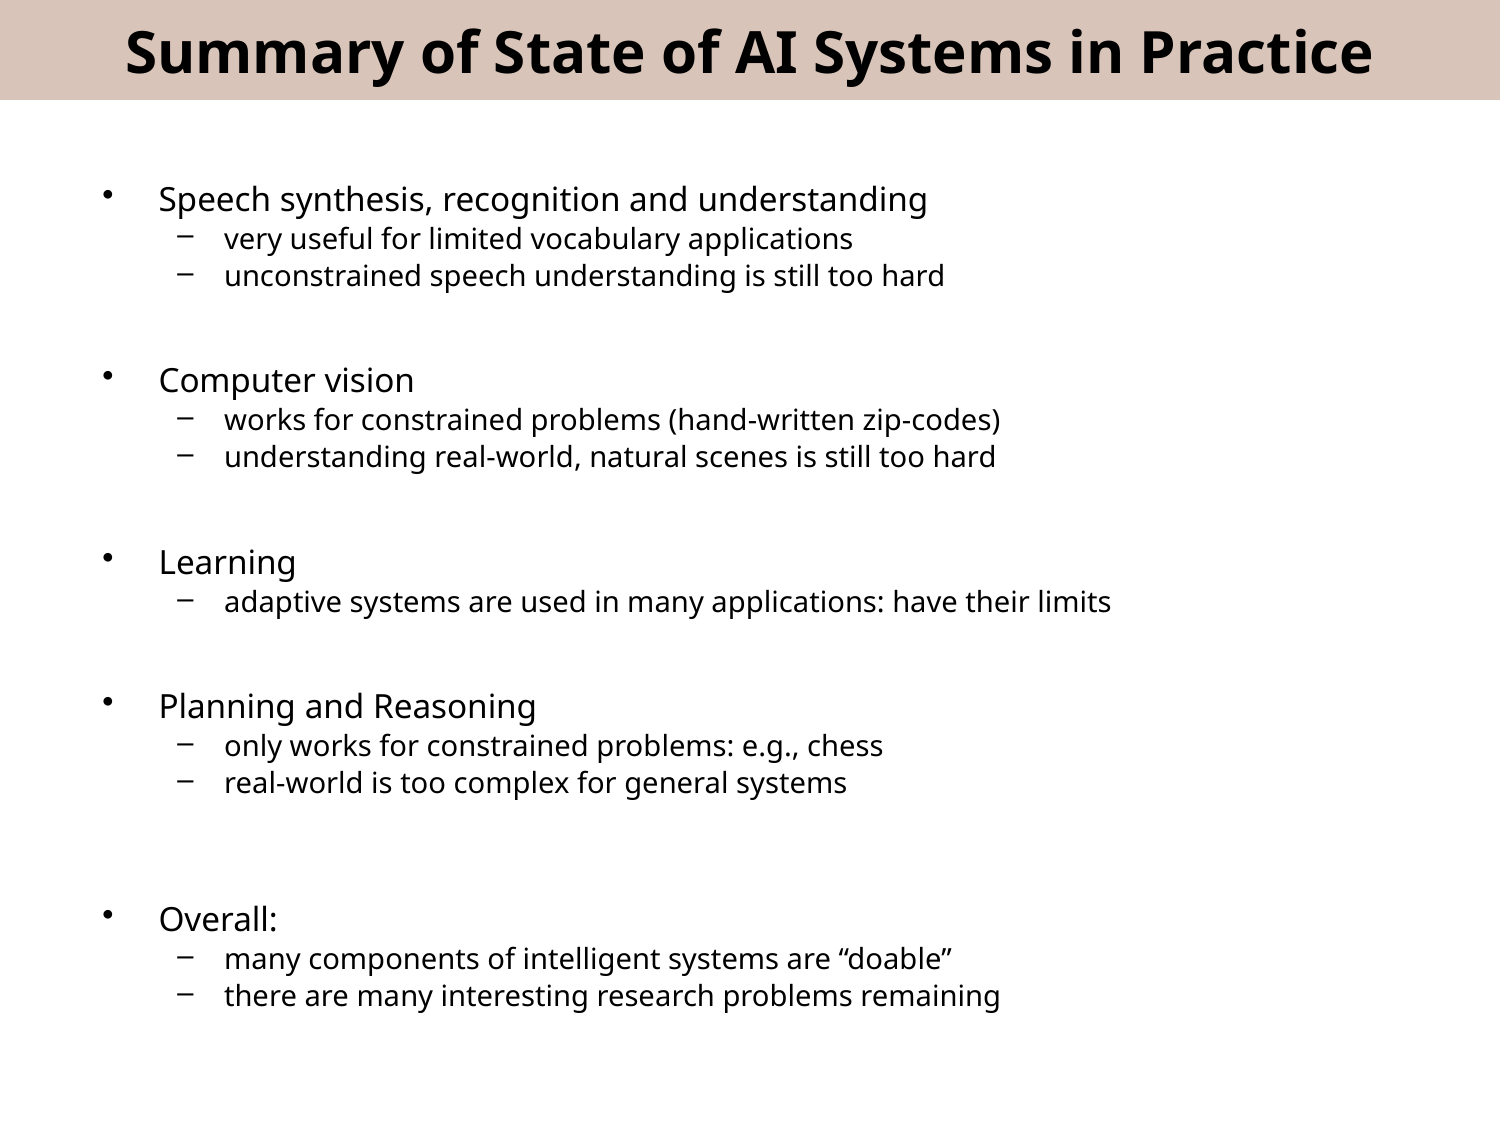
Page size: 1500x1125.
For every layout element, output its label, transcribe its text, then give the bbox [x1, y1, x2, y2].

list Speech synthesis, recognition and understanding very useful for limited vocabulary applications unconstrained speech understanding is still too hard Computer vision works for constrained problems (hand-written zip-codes) understanding real-world, natural scenes is still too hard Learning adaptive systems are used in many applications: have their limits Planning and Reasoning only works for constrained problems: e.g., chess real-world is too complex for general systems Overall: many components of intelligent systems are “doable” there are many interesting research problems remaining [86, 174, 1376, 1001]
title Summary of State of AI Systems in Practice [0, 0, 1500, 101]
